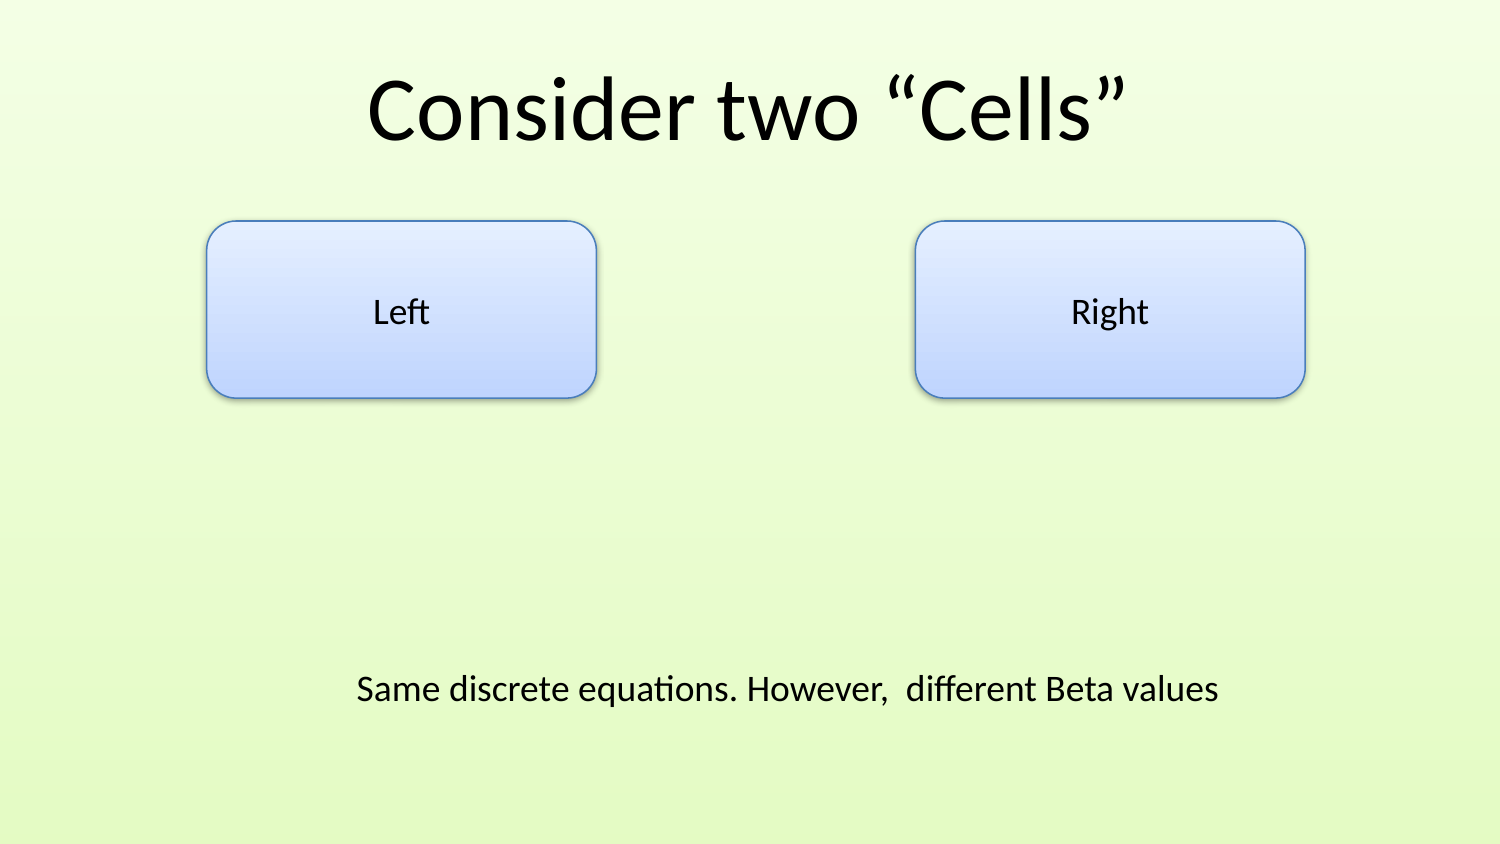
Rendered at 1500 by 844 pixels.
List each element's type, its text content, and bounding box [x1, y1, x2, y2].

text_box Right [914, 220, 1306, 399]
text_box [0, 0, 1500, 844]
text_box Left [205, 220, 598, 399]
title Consider two “Cells” [75, 33, 1425, 175]
text_box Same discrete equations. However, different Beta values [341, 656, 1235, 717]
